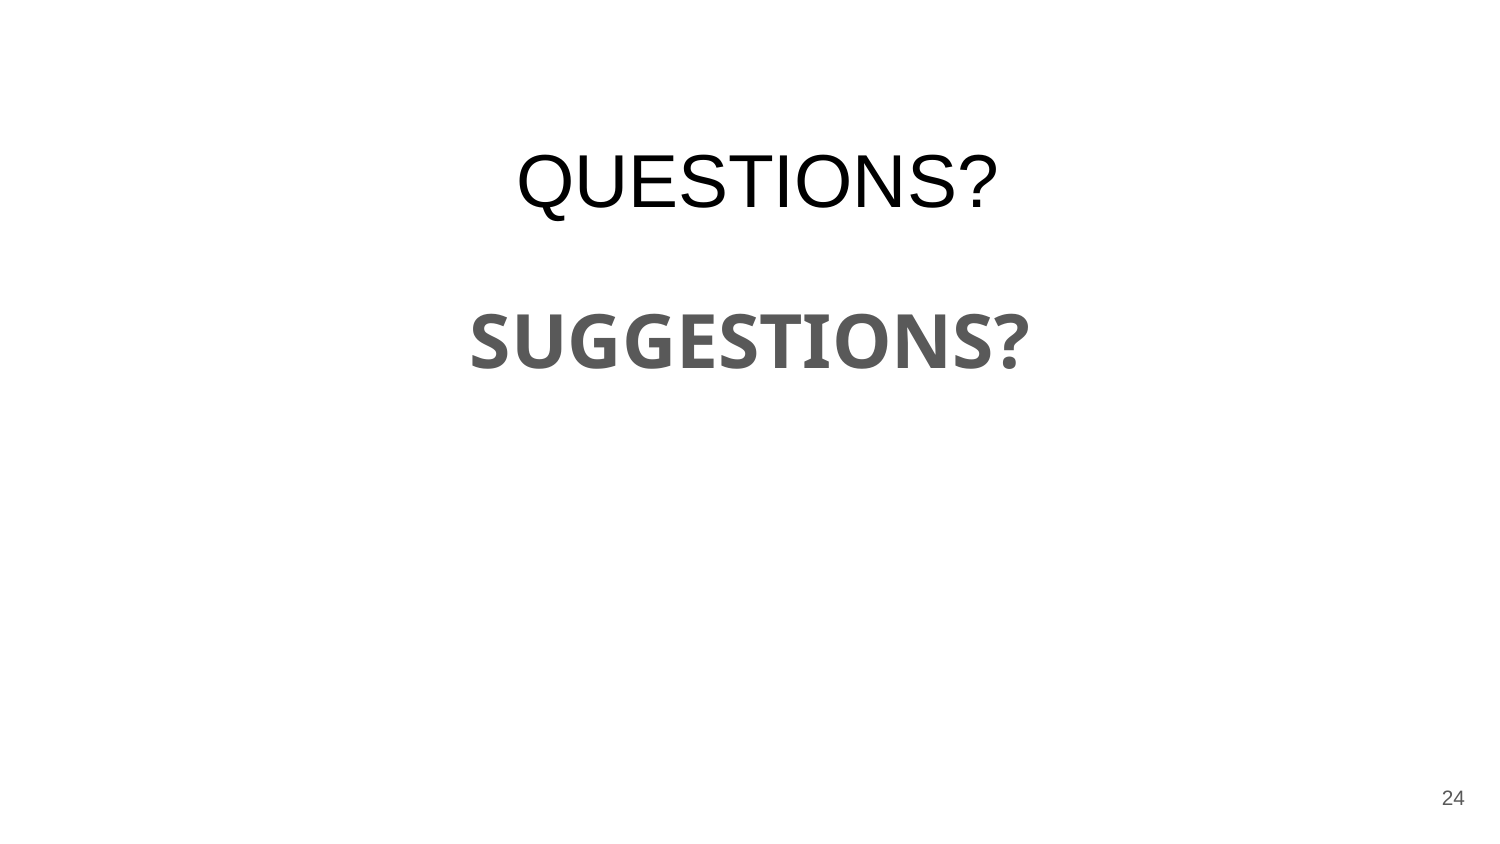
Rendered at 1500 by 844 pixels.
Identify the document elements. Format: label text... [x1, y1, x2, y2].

slide_number ‹#› [1389, 764, 1480, 830]
title QUESTIONS? [51, 117, 1449, 189]
list SUGGESTIONS? [51, 189, 1449, 750]
